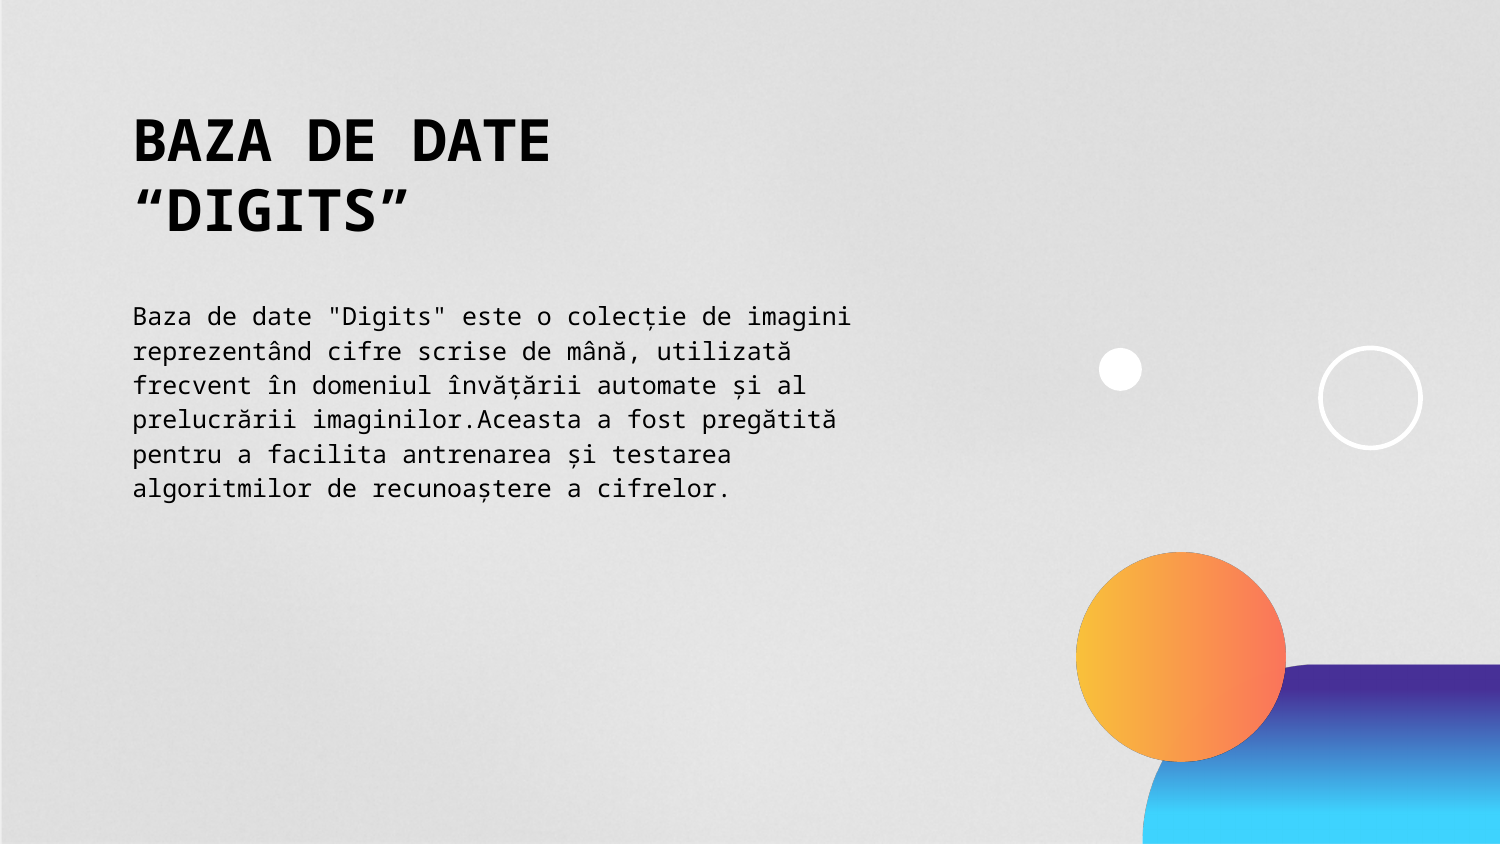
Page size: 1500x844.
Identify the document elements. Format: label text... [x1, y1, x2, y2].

title BAZA DE DATE “DIGITS” [117, 87, 820, 269]
text_box [1320, 347, 1421, 448]
text_box [1098, 347, 1142, 391]
list Baza de date "Digits" este o colecție de imagini reprezentând cifre scrise de mână, utilizată frecvent în domeniul învățării automate și al prelucrării imaginilor.Aceasta a fost pregătită pentru a facilita antrenarea și testarea algoritmilor de recunoaștere a cifrelor. [117, 281, 899, 756]
picture [1076, 552, 1500, 844]
